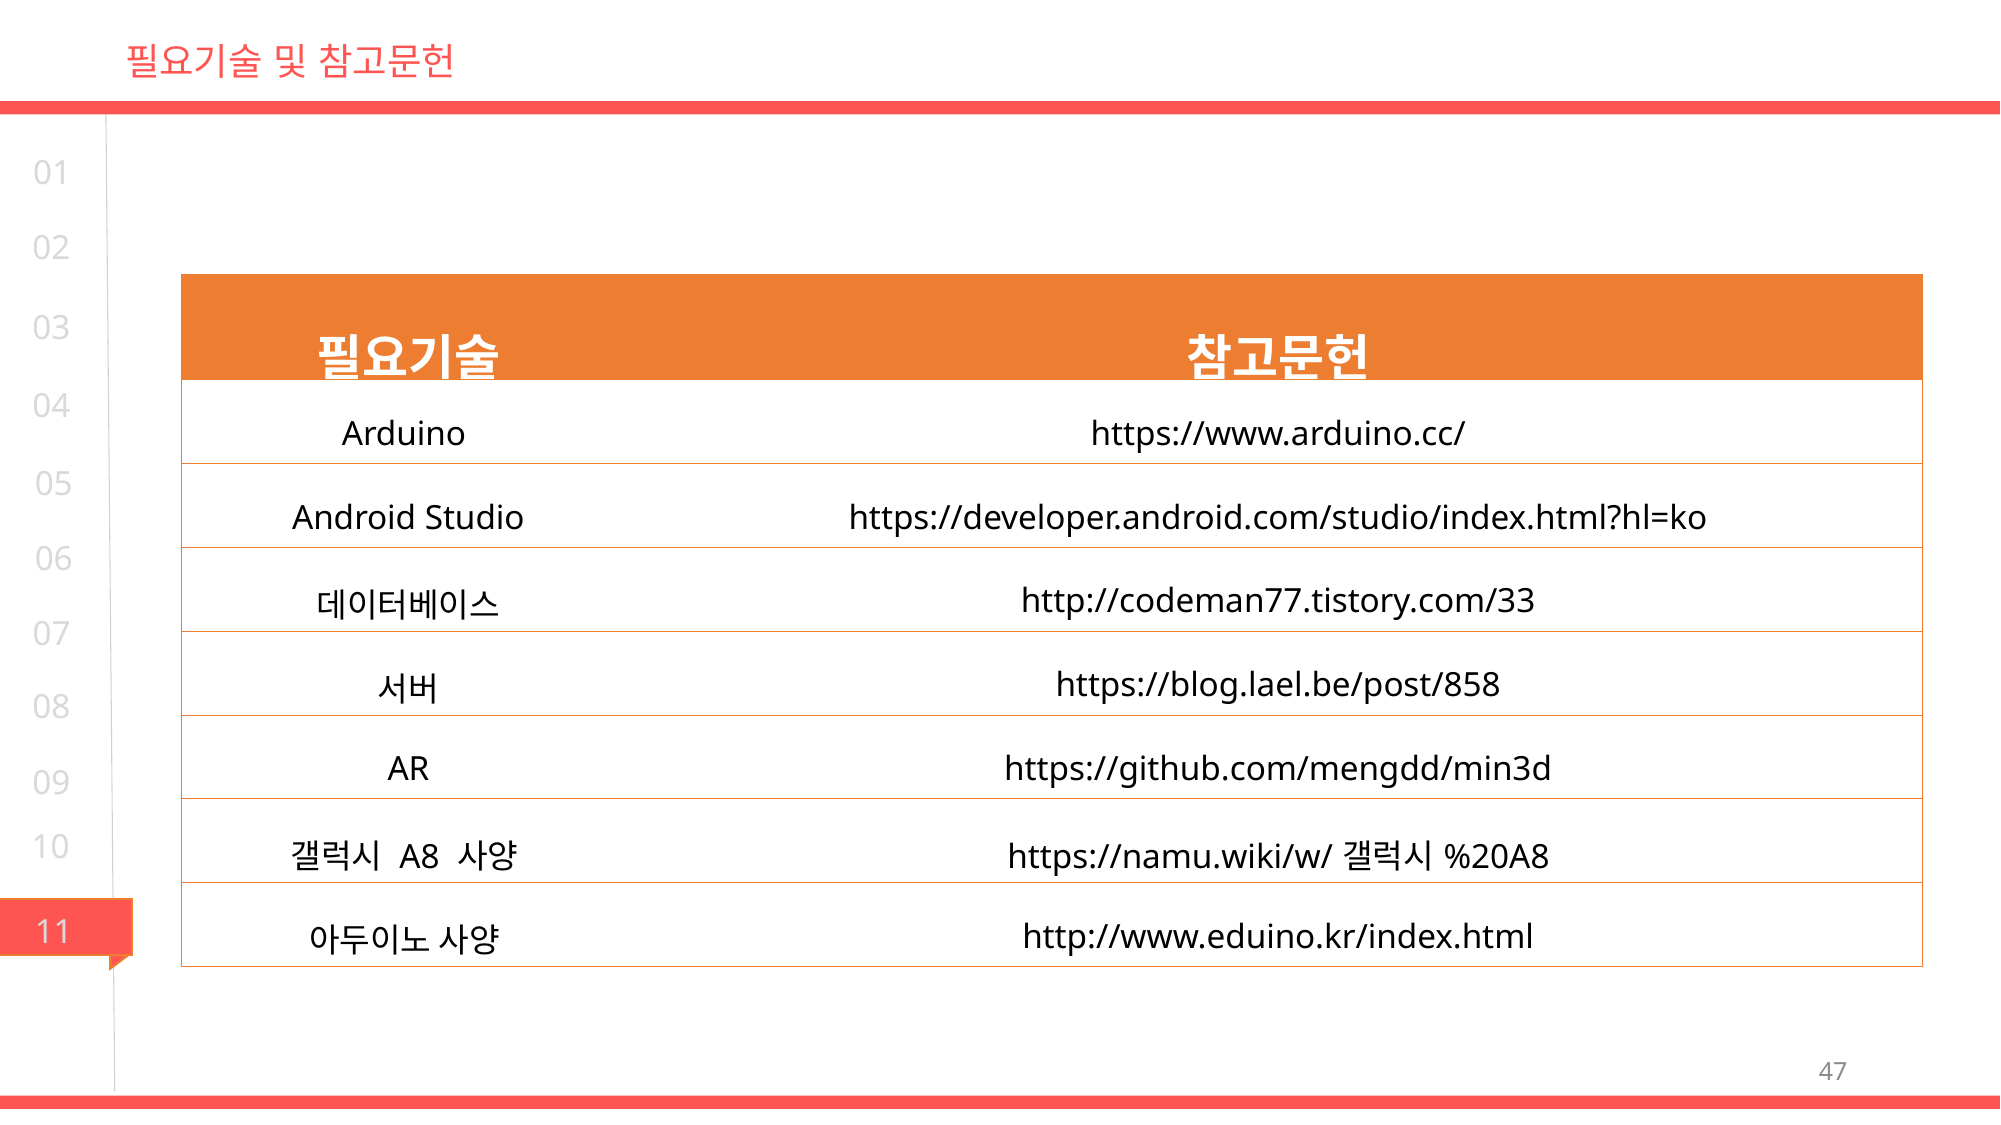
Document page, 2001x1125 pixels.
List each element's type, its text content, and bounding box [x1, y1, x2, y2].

table_cell 갤럭시 A8 사양 [182, 799, 635, 882]
table_cell https://blog.lael.be/post/858 [635, 632, 1922, 715]
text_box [105, 969, 115, 1092]
table_cell http://www.eduino.kr/index.html [635, 883, 1922, 966]
text_box 필요기술 및 참고문헌 [110, 30, 716, 91]
table_cell https://github.com/mengdd/min3d [635, 716, 1922, 798]
table_cell Android Studio [182, 464, 635, 547]
text_box 01 [18, 143, 93, 199]
table_cell https://namu.wiki/w/갤럭시%20A8 [635, 799, 1922, 882]
text_box 07 [17, 604, 92, 660]
text_box [0, 1095, 2000, 1109]
table_cell 데이터베이스 [182, 548, 635, 631]
text_box 02 [17, 218, 92, 274]
table_header 필요기술 [182, 275, 635, 379]
table_cell https://developer.android.com/studio/index.html?hl=ko [635, 464, 1922, 547]
text_box 10 [16, 818, 91, 873]
text_box 09 [17, 754, 92, 809]
table_header 참고문헌 [635, 275, 1922, 379]
text_box 04 [17, 376, 92, 432]
table_cell Arduino [182, 380, 635, 463]
table_cell https://www.arduino.cc/ [635, 380, 1922, 463]
text_box 05 [19, 454, 94, 510]
slide_number 47 [1412, 1042, 1863, 1103]
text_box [0, 898, 133, 969]
table_cell http://codeman77.tistory.com/33 [635, 548, 1922, 631]
text_box 08 [17, 677, 92, 733]
table_cell 서버 [182, 632, 635, 715]
text_box 03 [17, 298, 92, 354]
table_cell 아두이노 사양 [182, 883, 635, 966]
text_box 06 [19, 529, 94, 585]
table_cell AR [182, 716, 635, 798]
text_box [0, 101, 2000, 115]
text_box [105, 107, 115, 898]
